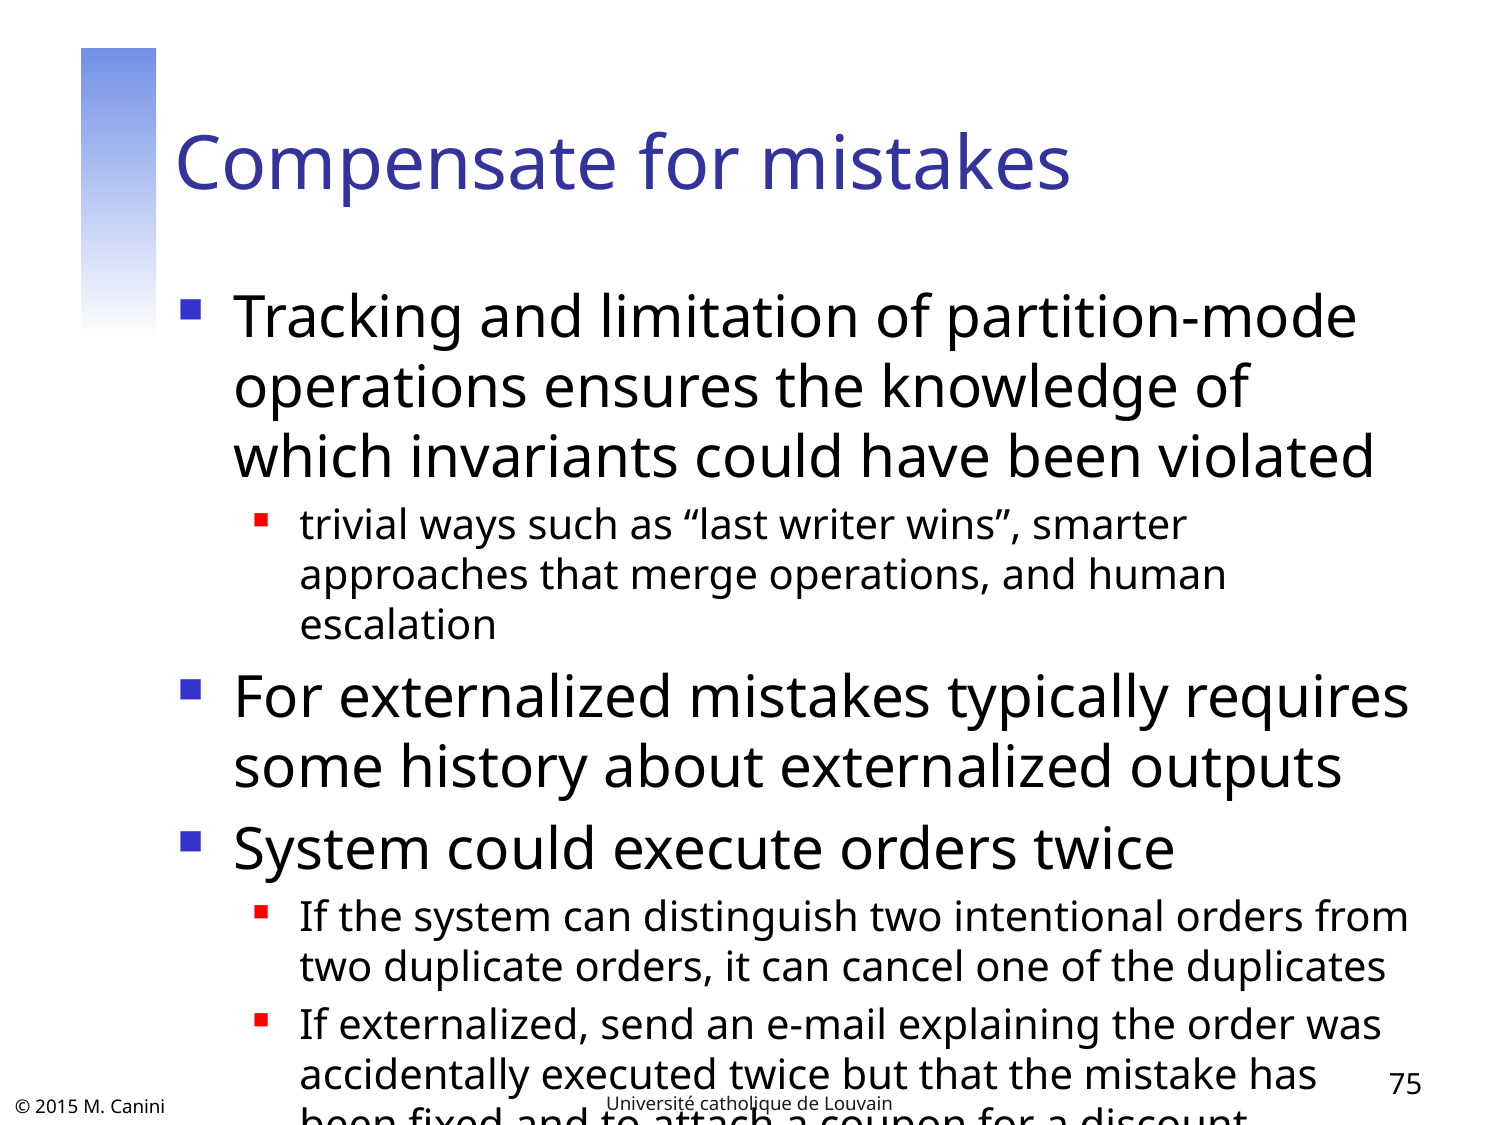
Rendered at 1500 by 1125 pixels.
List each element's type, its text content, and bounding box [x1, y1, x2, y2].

list Tracking and limitation of partition-mode operations ensures the knowledge of which invariants could have been violated trivial ways such as “last writer wins”, smarter approaches that merge operations, and human escalation For externalized mistakes typically requires some history about externalized outputs System could execute orders twice If the system can distinguish two intentional orders from two duplicate orders, it can cancel one of the duplicates If externalized, send an e-mail explaining the order was accidentally executed twice but that the mistake has been fixed and to attach a coupon for a discount [162, 271, 1438, 1016]
title Compensate for mistakes [158, 49, 1438, 213]
slide_number 75 [1124, 1037, 1438, 1113]
footer Université catholique de Louvain [512, 1083, 987, 1125]
